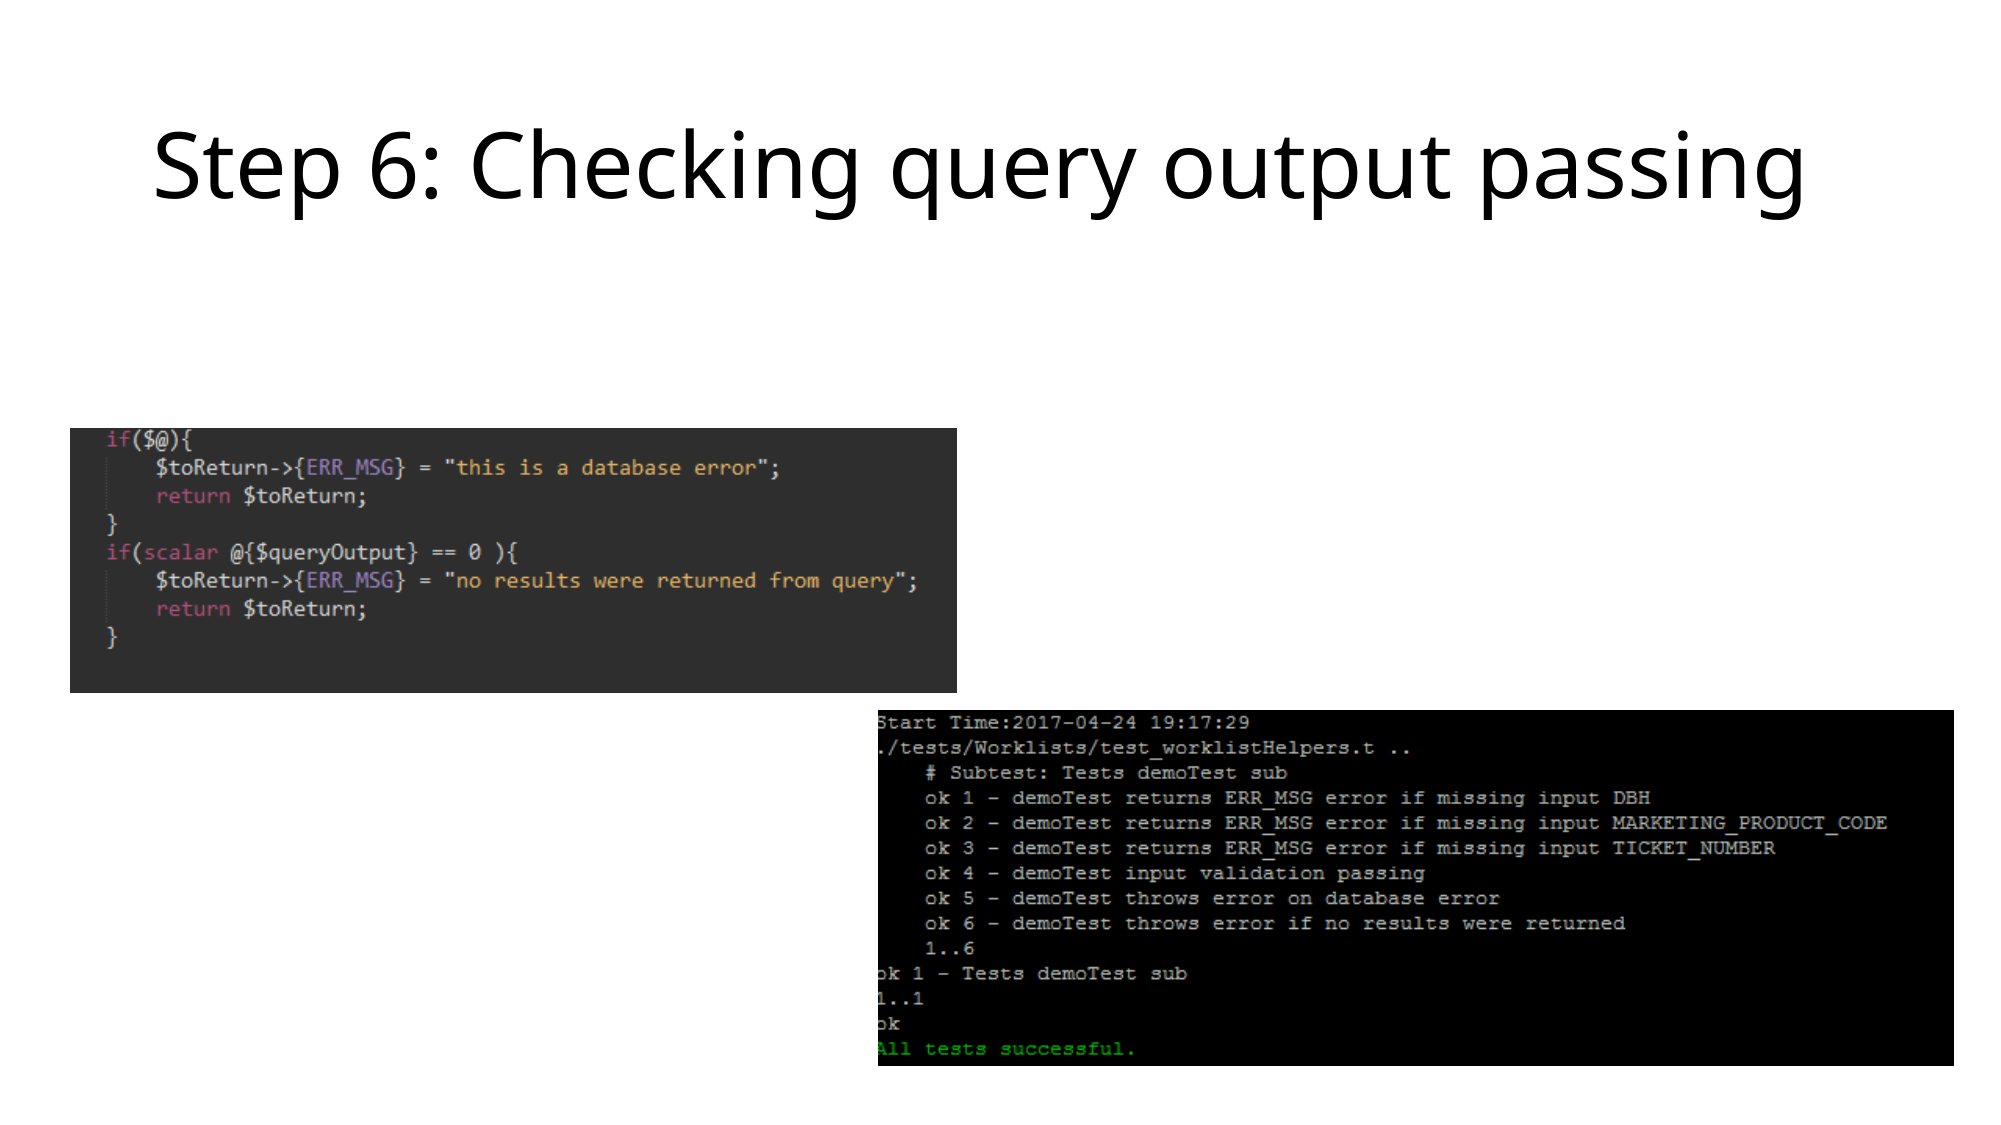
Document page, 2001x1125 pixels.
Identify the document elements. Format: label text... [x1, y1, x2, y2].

picture [70, 428, 957, 693]
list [878, 710, 1954, 1066]
title Step 6: Checking query output passing [137, 59, 1863, 278]
